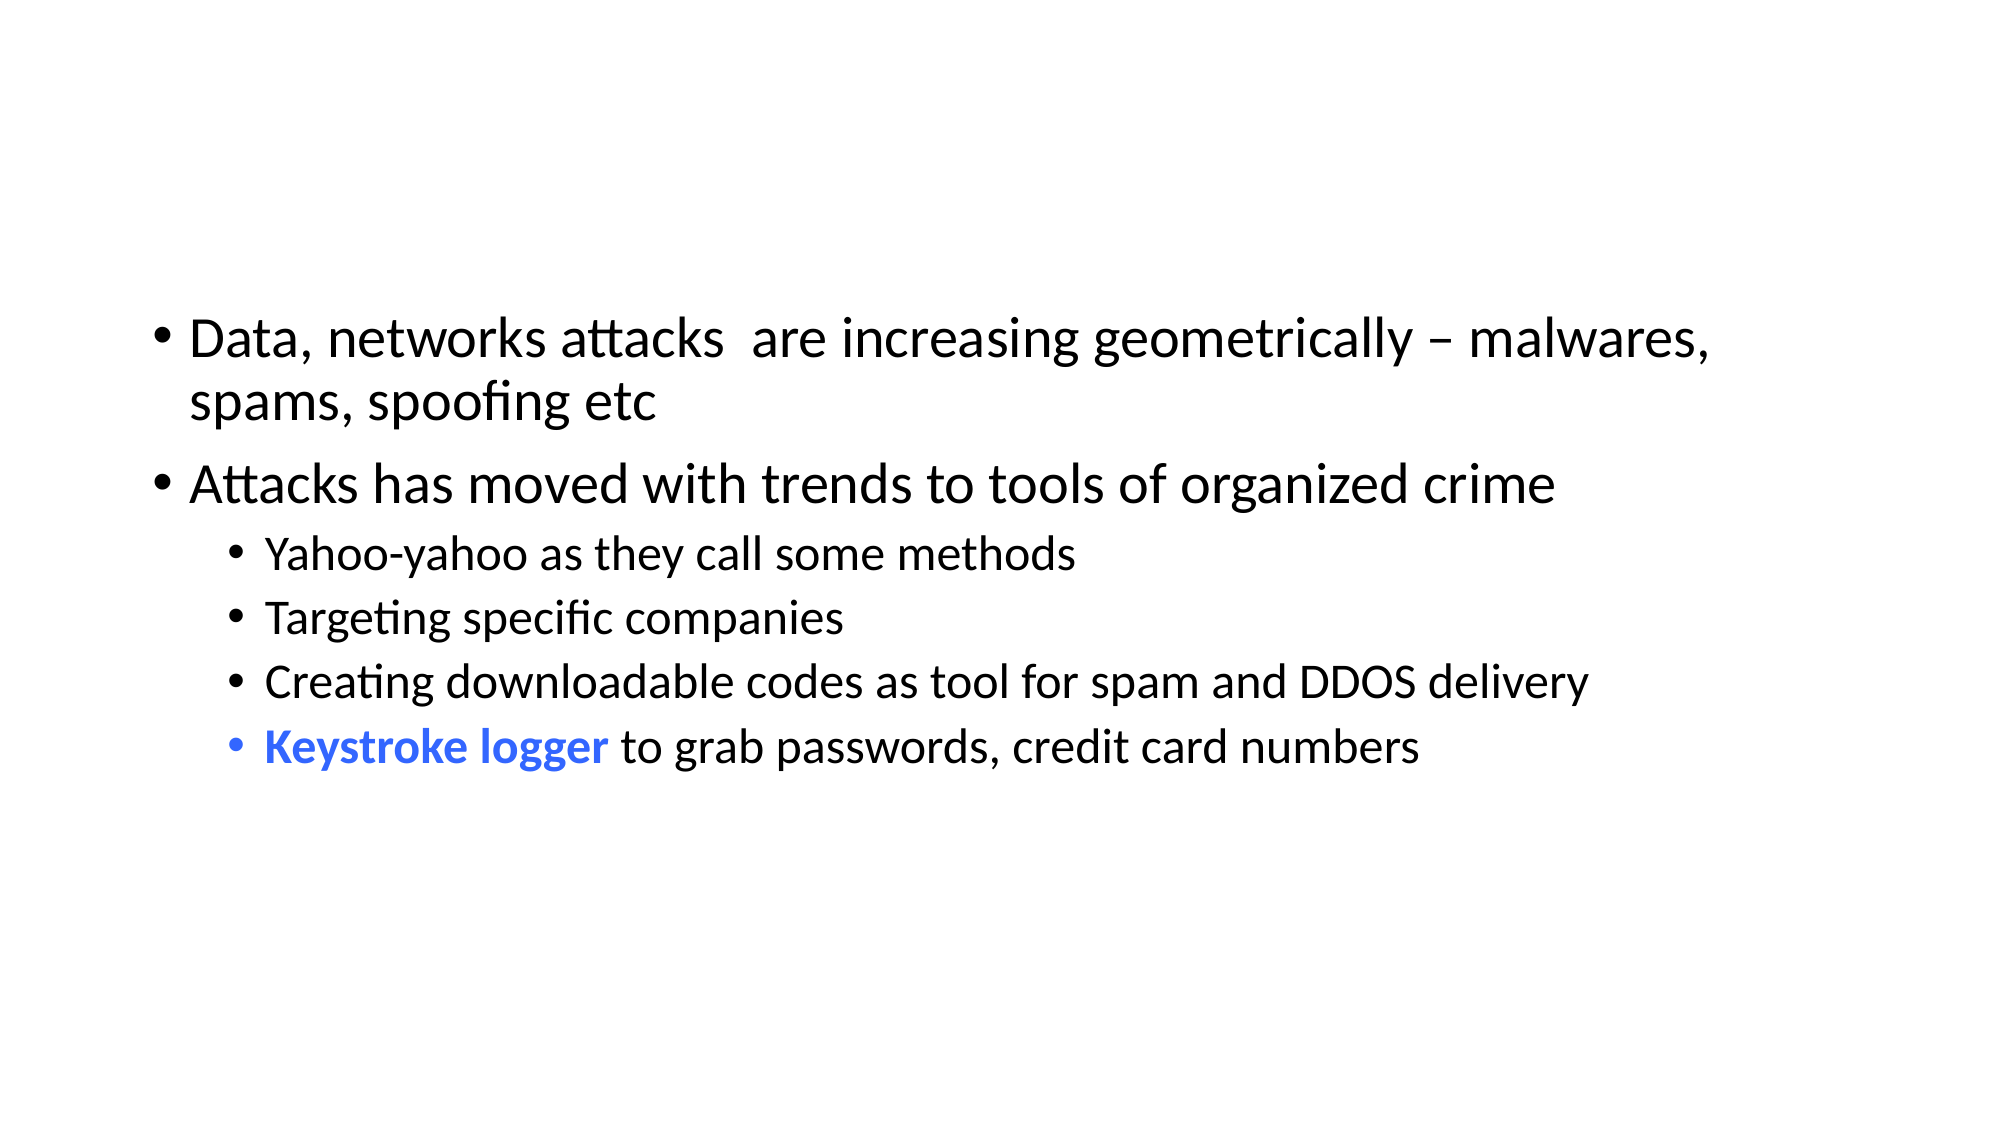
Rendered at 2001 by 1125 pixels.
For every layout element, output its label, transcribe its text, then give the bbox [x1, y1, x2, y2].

list Data, networks attacks are increasing geometrically – malwares, spams, spoofing etc Attacks has moved with trends to tools of organized crime Yahoo-yahoo as they call some methods Targeting specific companies Creating downloadable codes as tool for spam and DDOS delivery Keystroke logger to grab passwords, credit card numbers [137, 299, 1863, 1014]
